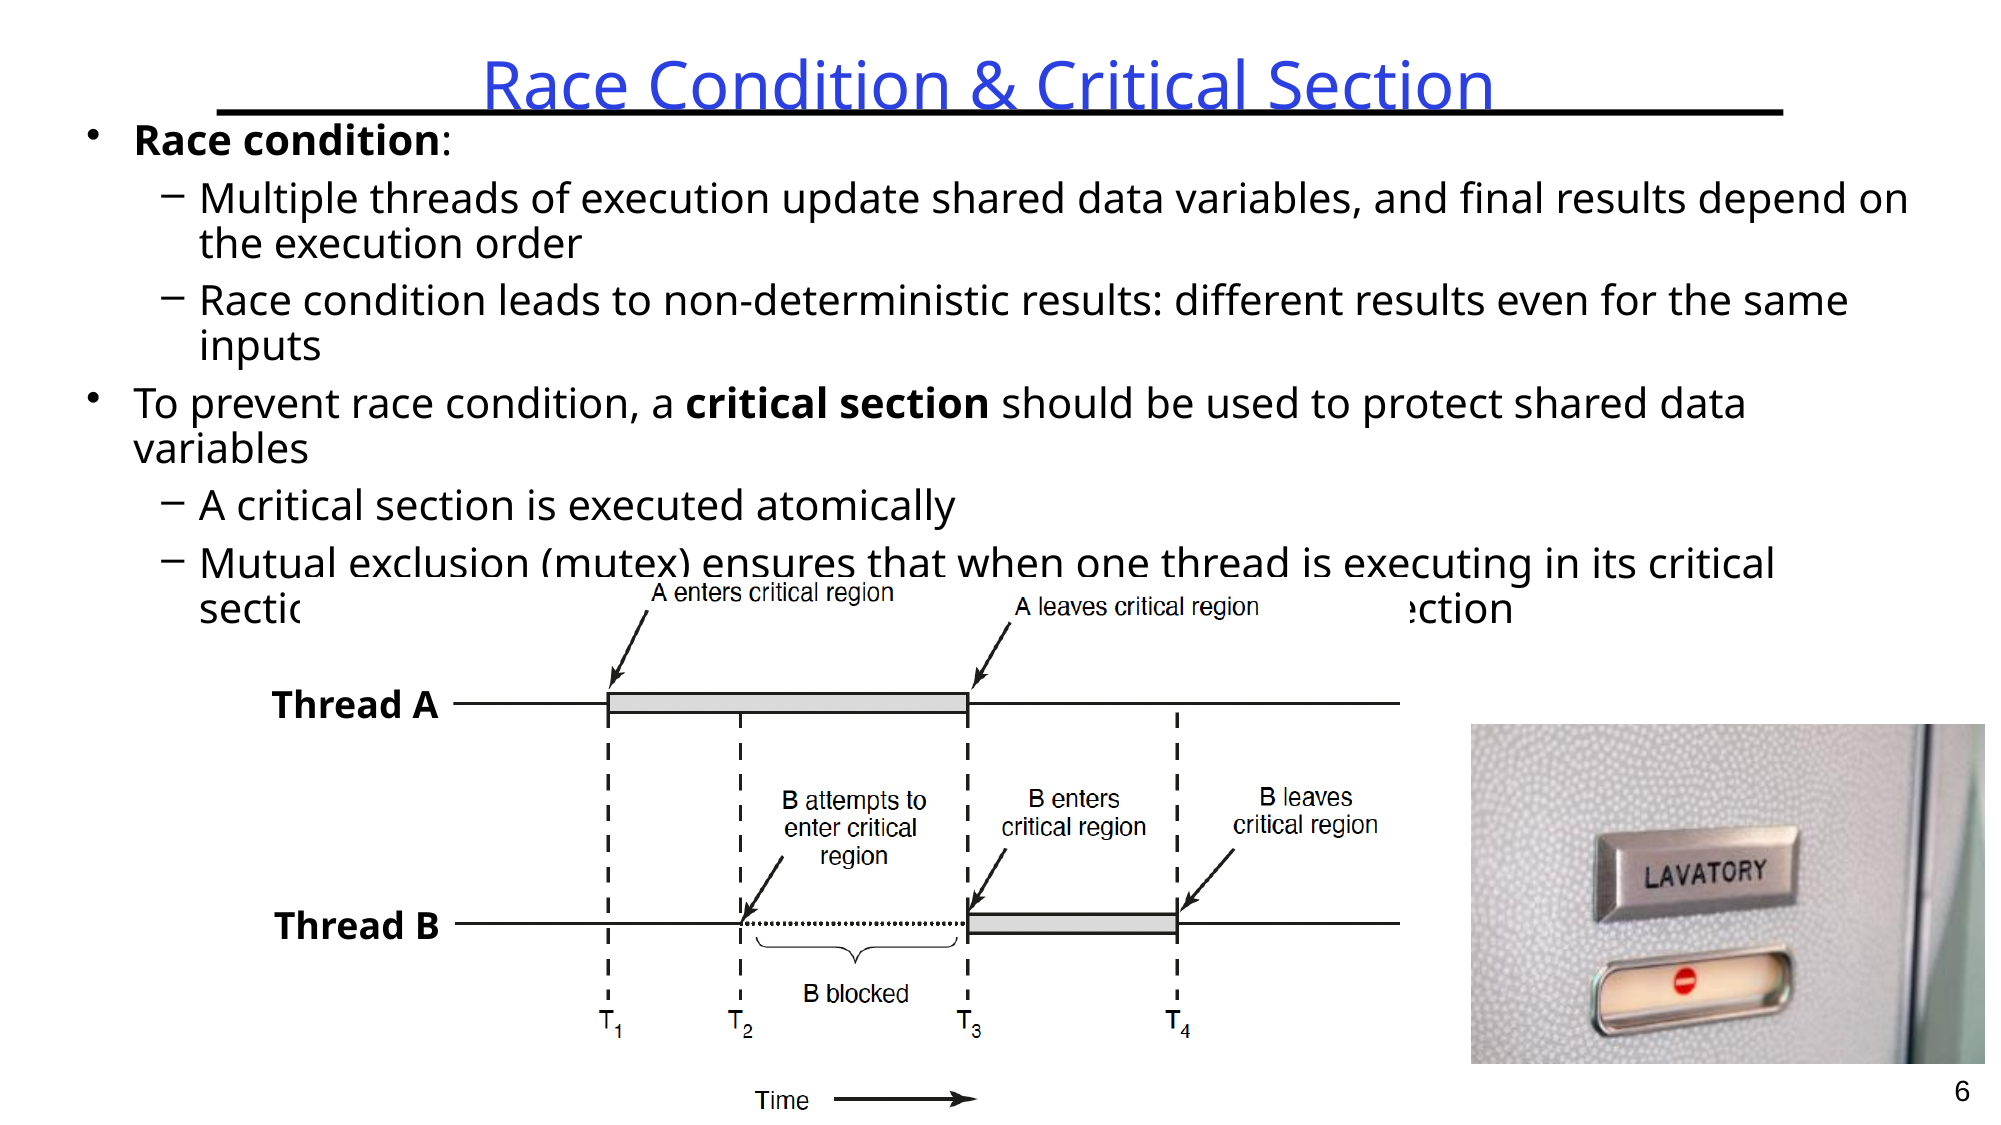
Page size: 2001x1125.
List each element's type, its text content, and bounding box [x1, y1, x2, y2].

text_box Thread B [259, 894, 294, 955]
text_box Thread A [256, 673, 294, 734]
picture [1470, 724, 1985, 1065]
list Race condition: Multiple threads of execution update shared data variables, and final results depend on the execution order Race condition leads to non-deterministic results: different results even for the same inputs To prevent race condition, a critical section should be used to protect shared data variables A critical section is executed atomically Mutual exclusion (mutex) ensures that when one thread is executing in its critical section, no other thread is allowed to execute in that critical section [71, 112, 1932, 613]
title Race Condition & Critical Section [68, 45, 1929, 133]
picture [299, 577, 1410, 1116]
